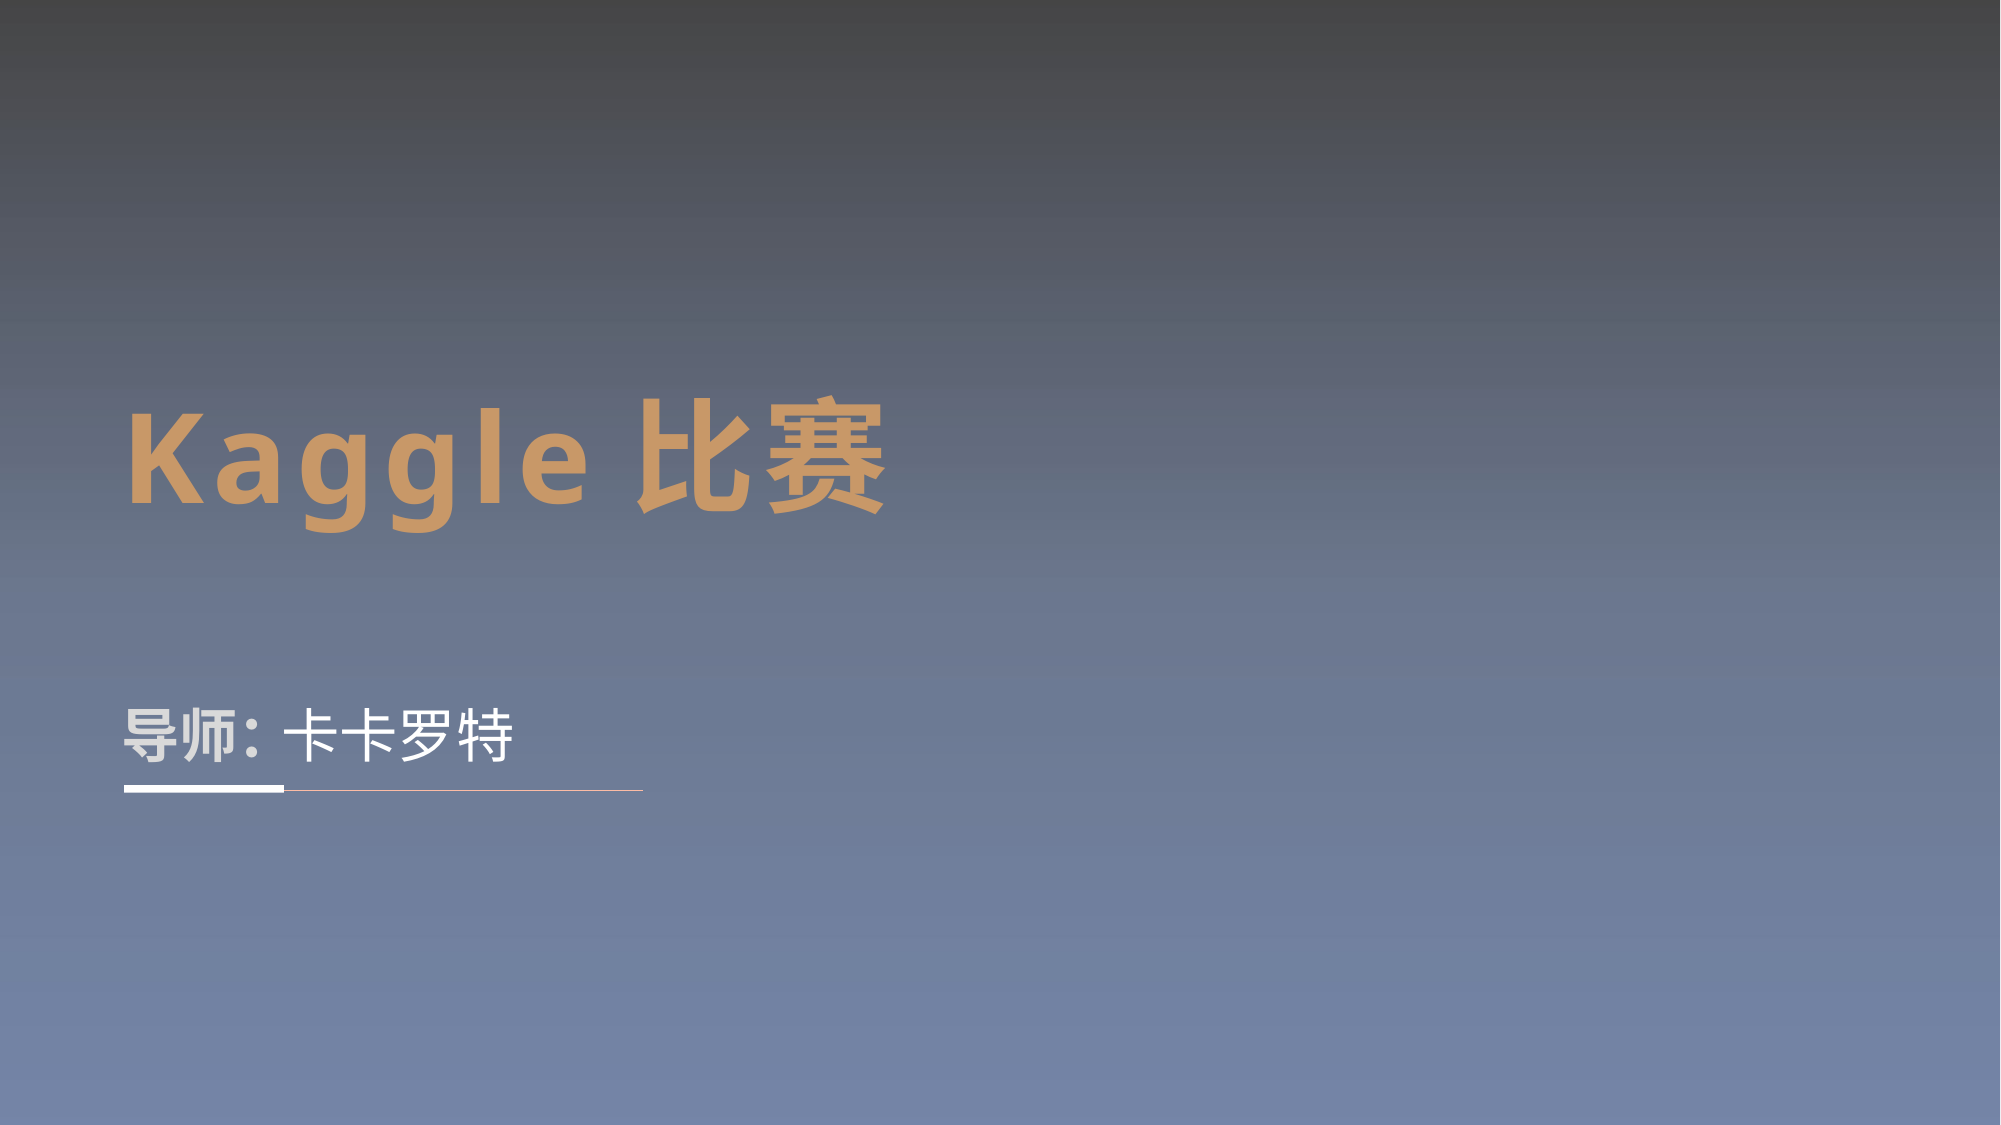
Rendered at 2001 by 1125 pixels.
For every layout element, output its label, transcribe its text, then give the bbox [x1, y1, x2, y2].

title Kaggle比赛 [106, 388, 1875, 677]
list 卡卡罗特 [266, 699, 1063, 774]
picture [0, 0, 2001, 1125]
